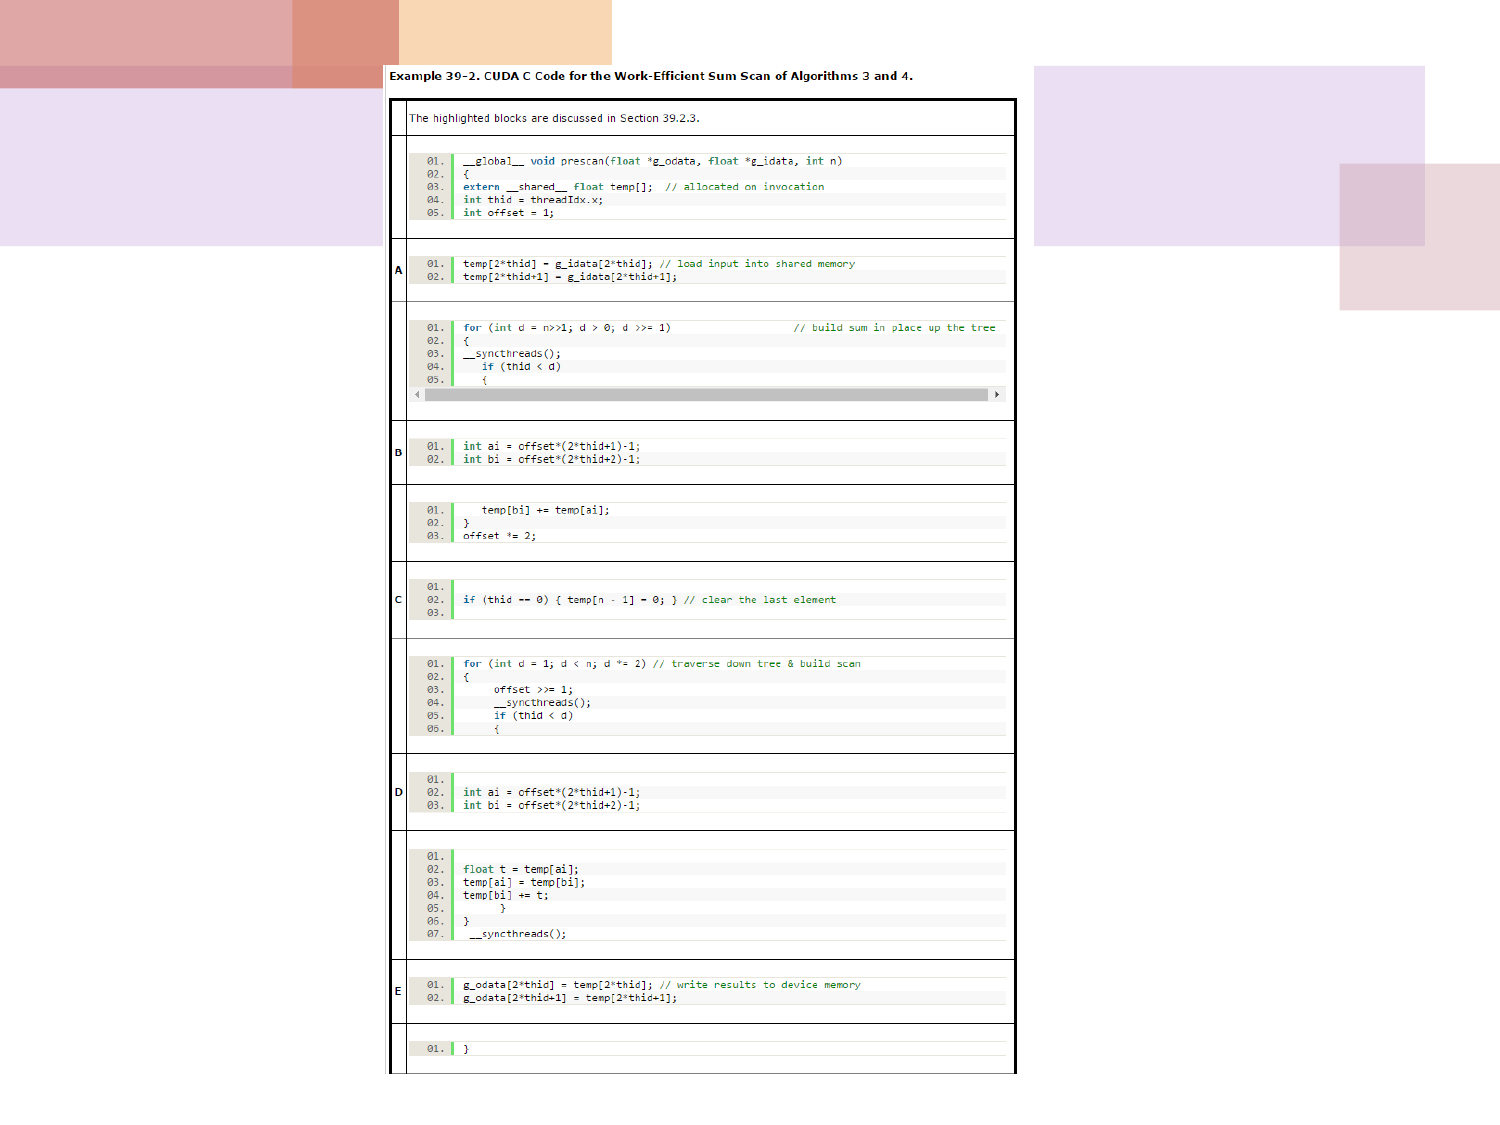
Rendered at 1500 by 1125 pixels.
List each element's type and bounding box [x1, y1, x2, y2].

list [383, 64, 1034, 1075]
